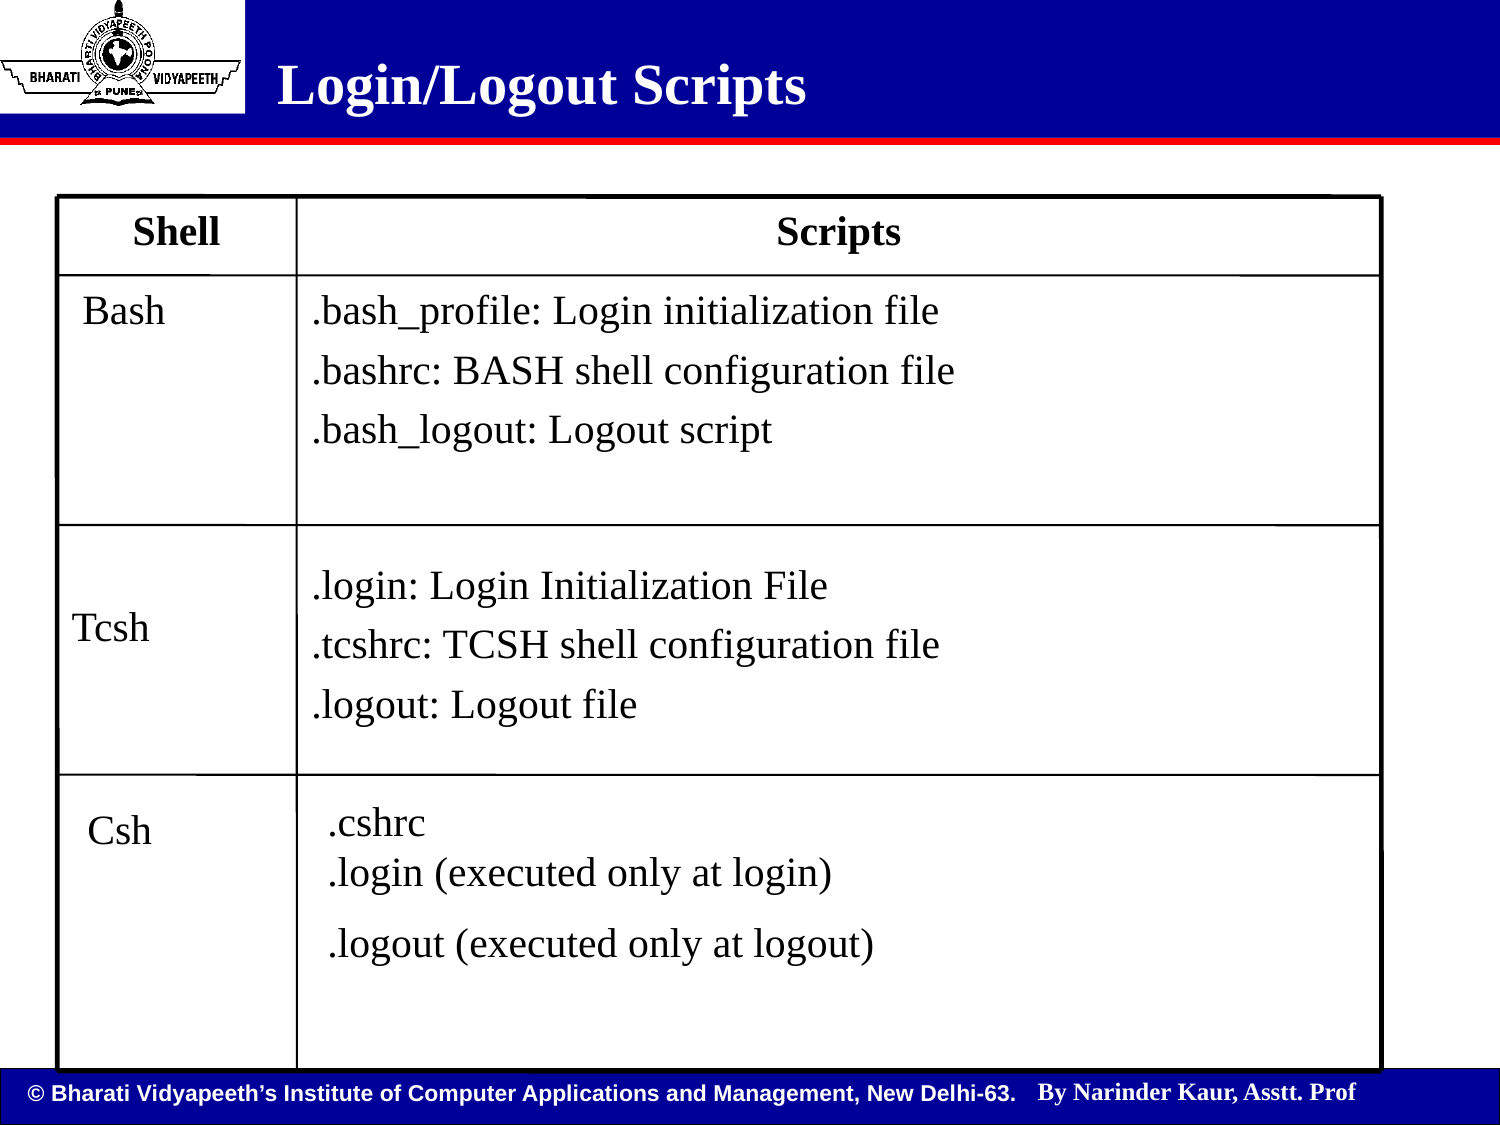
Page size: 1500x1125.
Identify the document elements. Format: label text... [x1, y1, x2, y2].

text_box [301, 774, 1381, 923]
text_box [301, 281, 1382, 592]
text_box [56, 781, 297, 923]
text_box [299, 196, 1382, 275]
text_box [56, 931, 297, 1071]
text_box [56, 599, 297, 775]
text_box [301, 931, 1381, 1071]
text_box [56, 281, 297, 592]
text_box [302, 598, 1382, 735]
title Login/Logout Scripts [262, 24, 1288, 138]
picture [0, 0, 241, 106]
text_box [56, 196, 297, 275]
